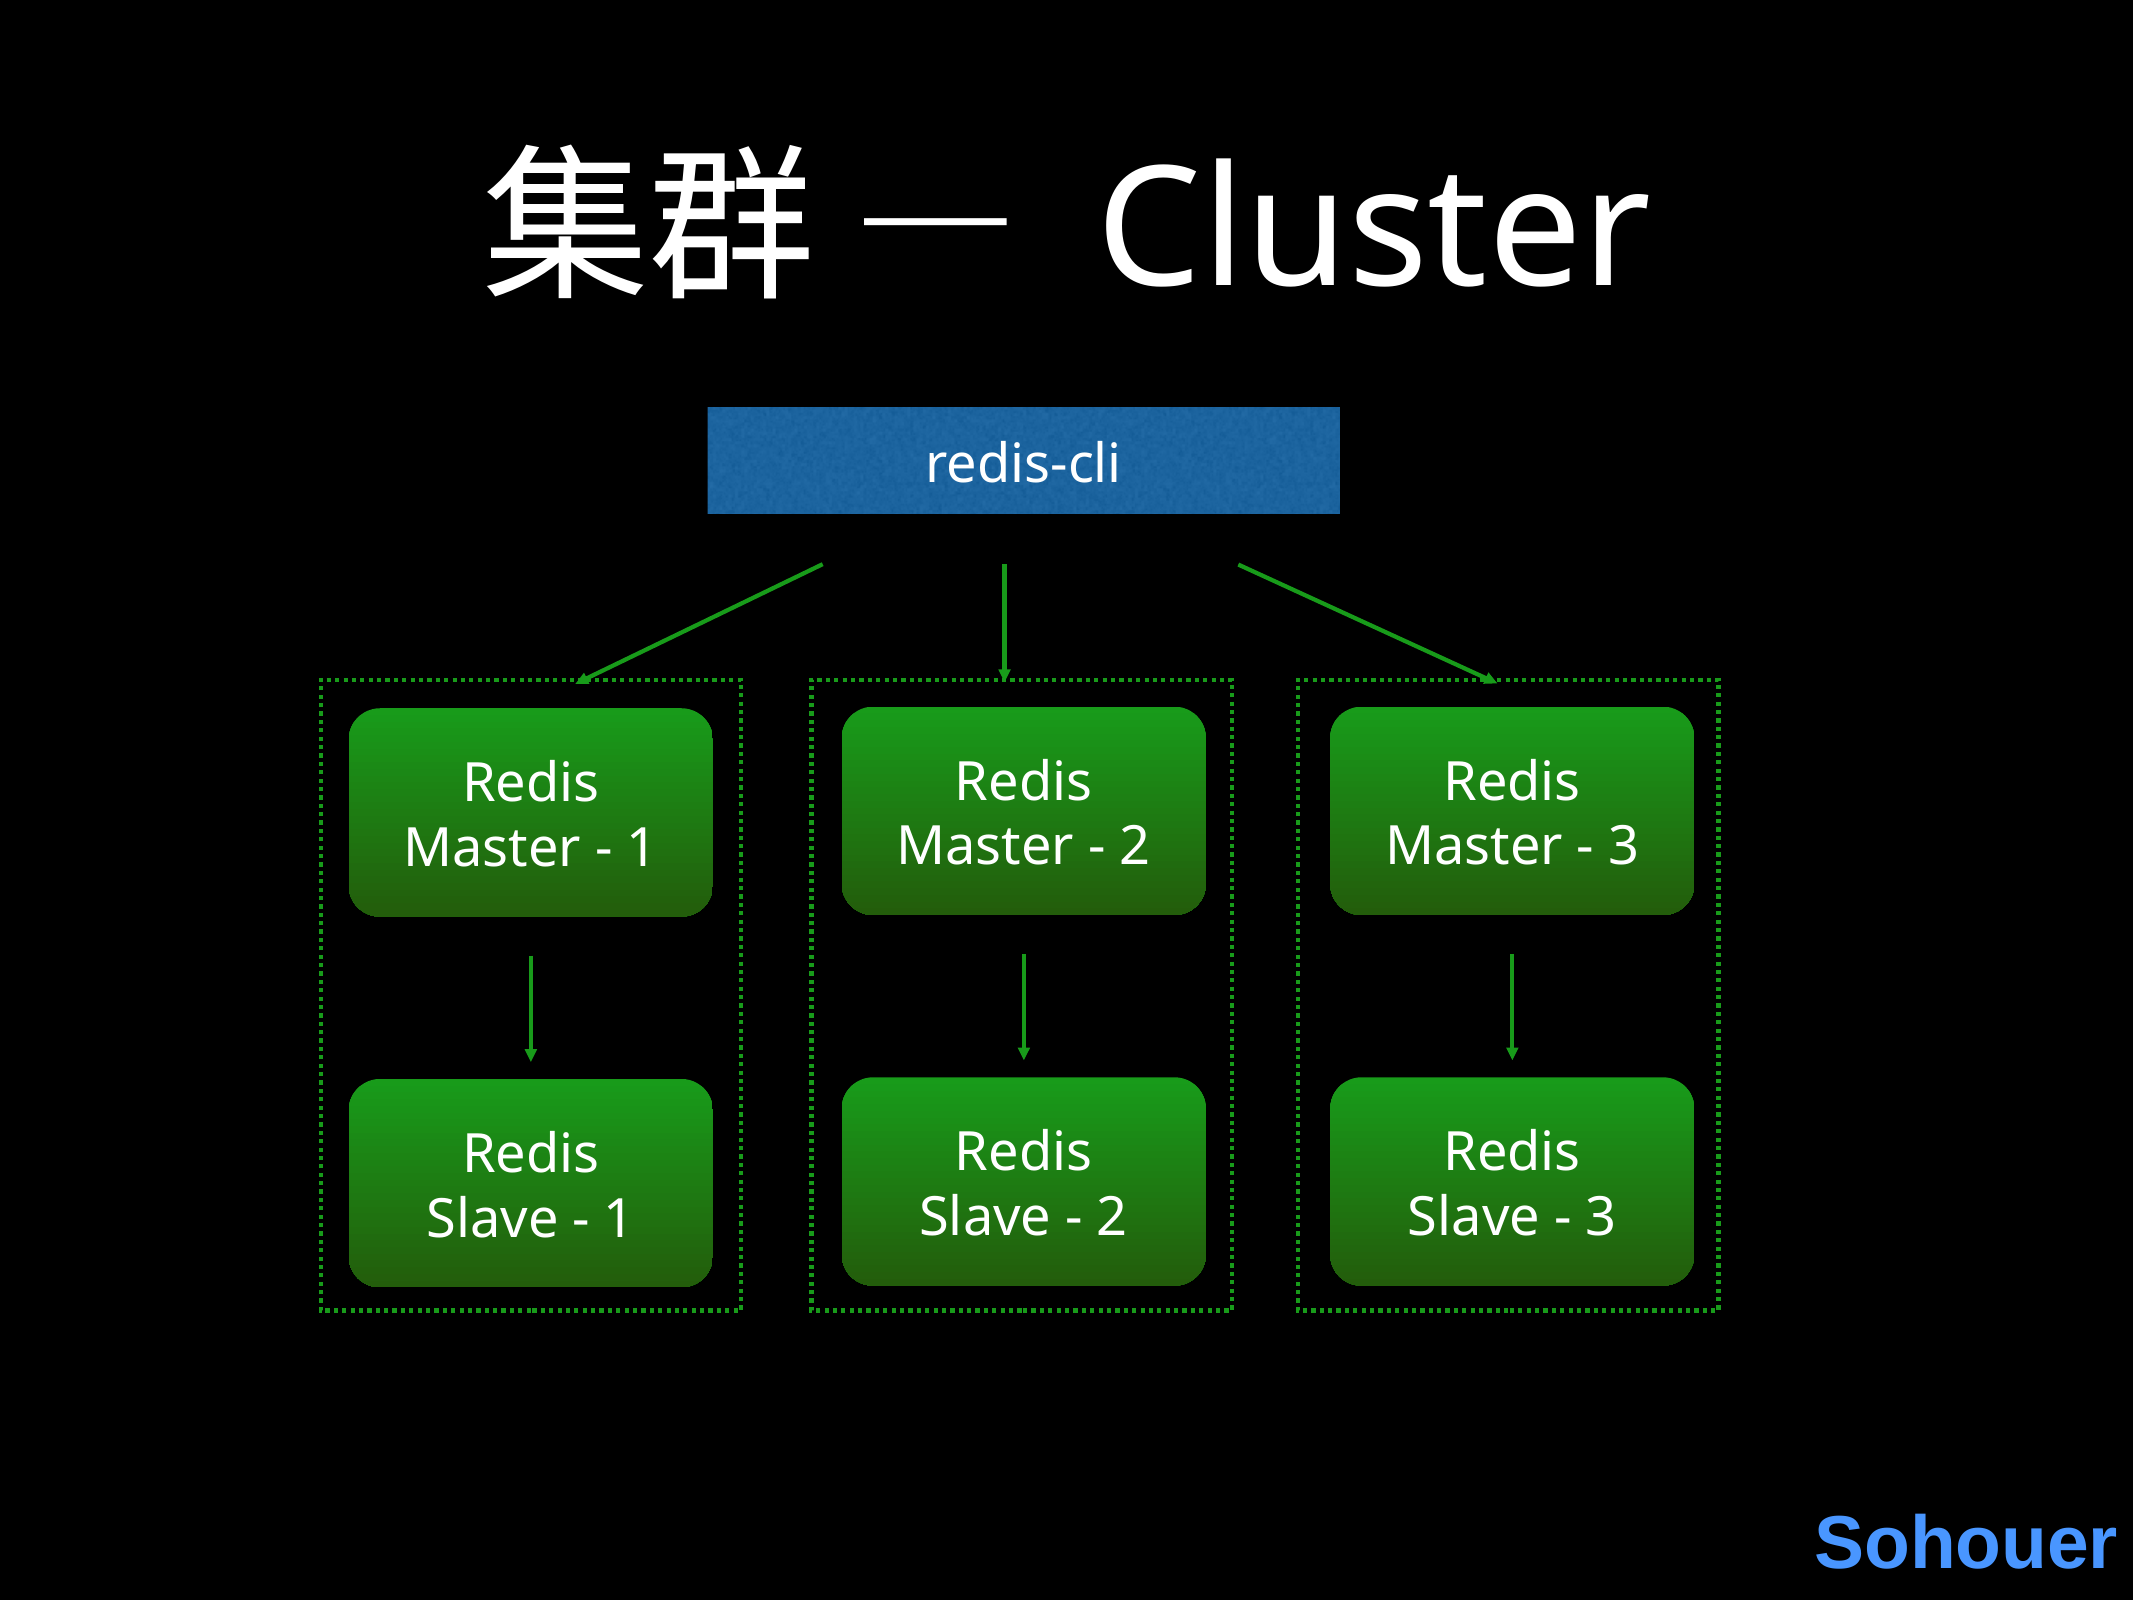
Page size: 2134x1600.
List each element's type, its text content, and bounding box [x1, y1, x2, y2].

text_box Redis Master - 3 [1330, 706, 1695, 916]
text_box redis-cli [707, 407, 1340, 514]
text_box Redis Master - 2 [841, 706, 1206, 916]
text_box [1238, 564, 1498, 684]
text_box Redis Slave - 1 [348, 1078, 713, 1288]
text_box Redis Master - 1 [348, 708, 713, 917]
text_box [524, 955, 538, 1062]
title 集群 — Cluster [155, 41, 1978, 397]
text_box [811, 679, 1232, 1311]
text_box [1506, 953, 1519, 1061]
text_box [1298, 679, 1719, 1311]
text_box [998, 564, 1011, 683]
text_box [320, 679, 742, 1311]
text_box [1017, 953, 1031, 1061]
text_box Redis Slave - 2 [841, 1077, 1206, 1286]
text_box Redis Slave - 3 [1330, 1077, 1695, 1286]
text_box [575, 564, 823, 684]
